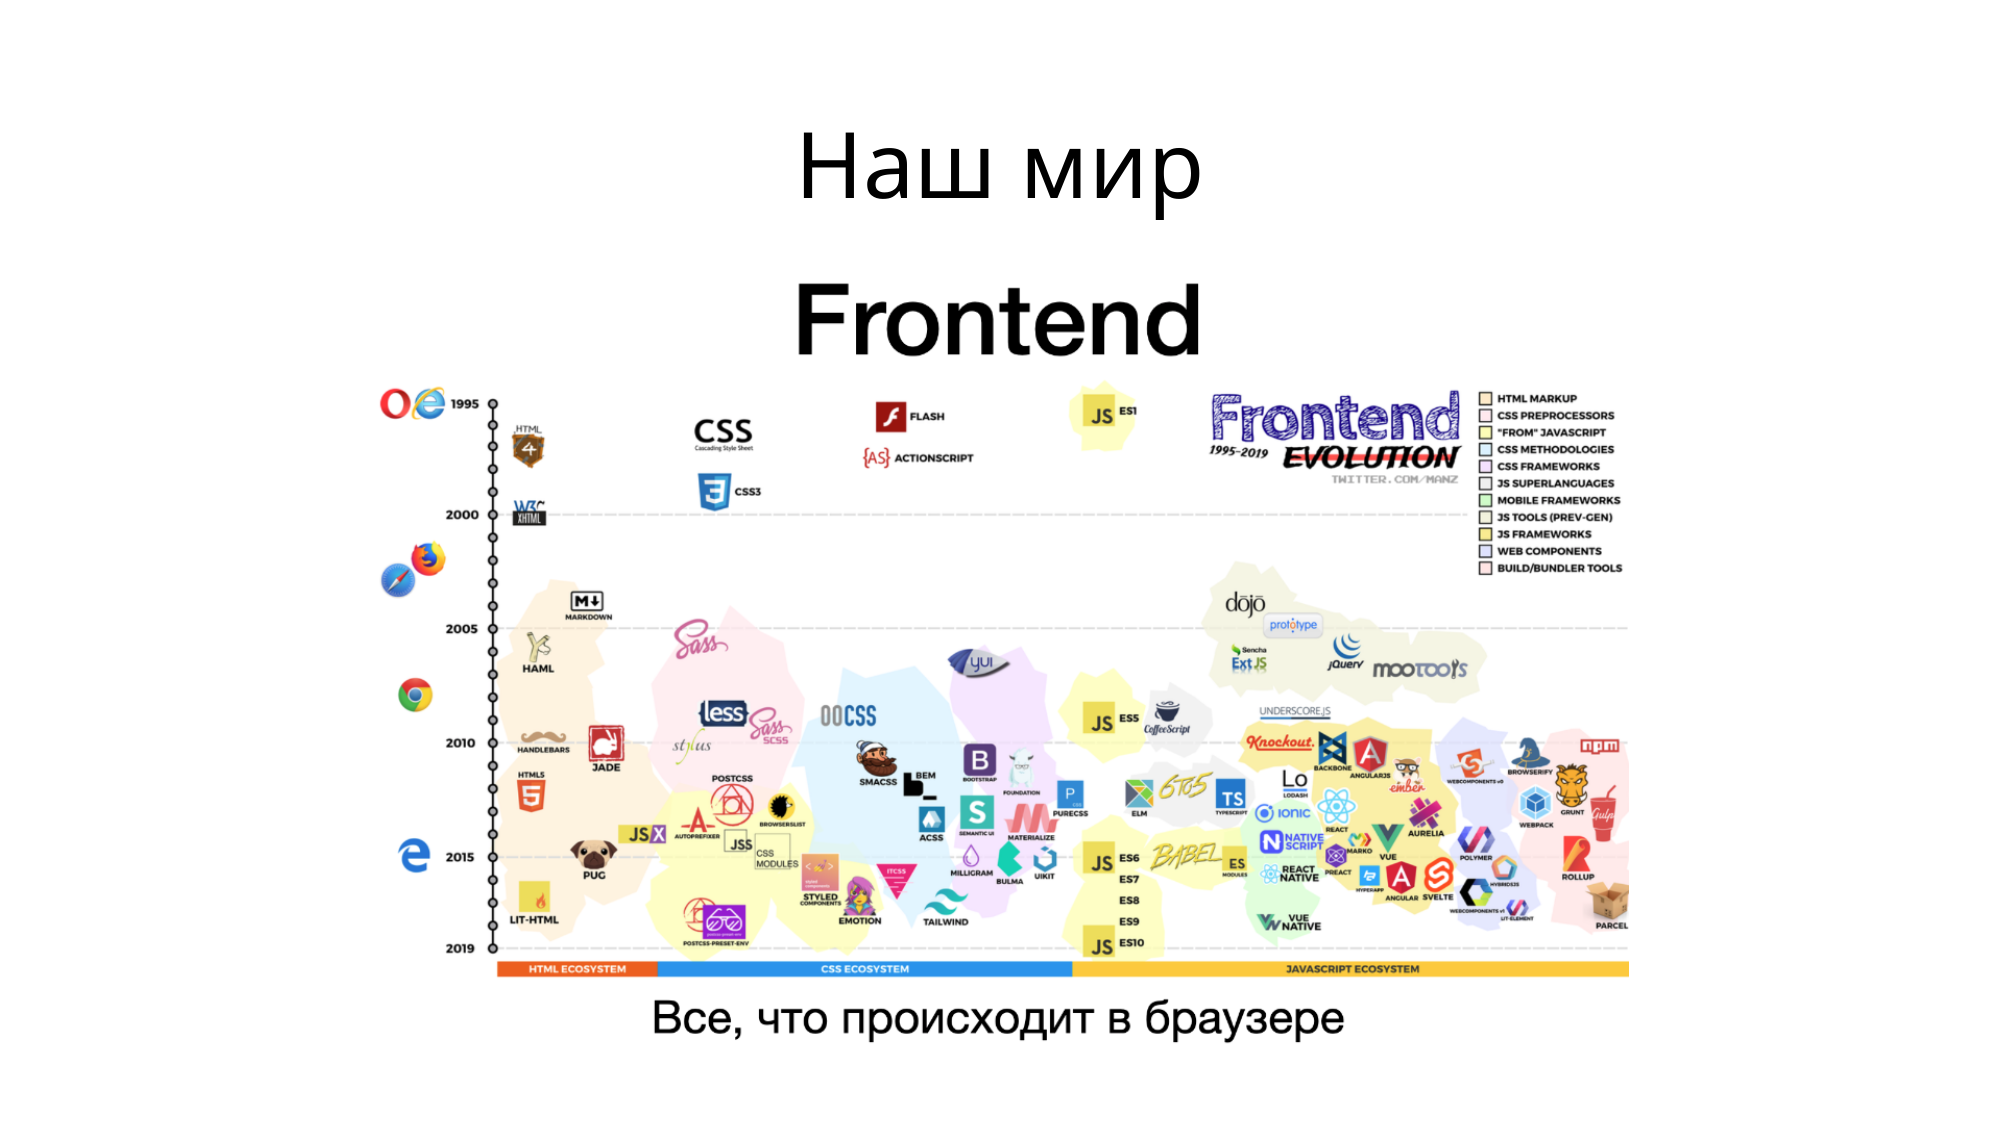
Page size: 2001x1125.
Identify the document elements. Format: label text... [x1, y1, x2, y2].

title Наш мир [137, 59, 1863, 278]
picture [371, 267, 1629, 1066]
